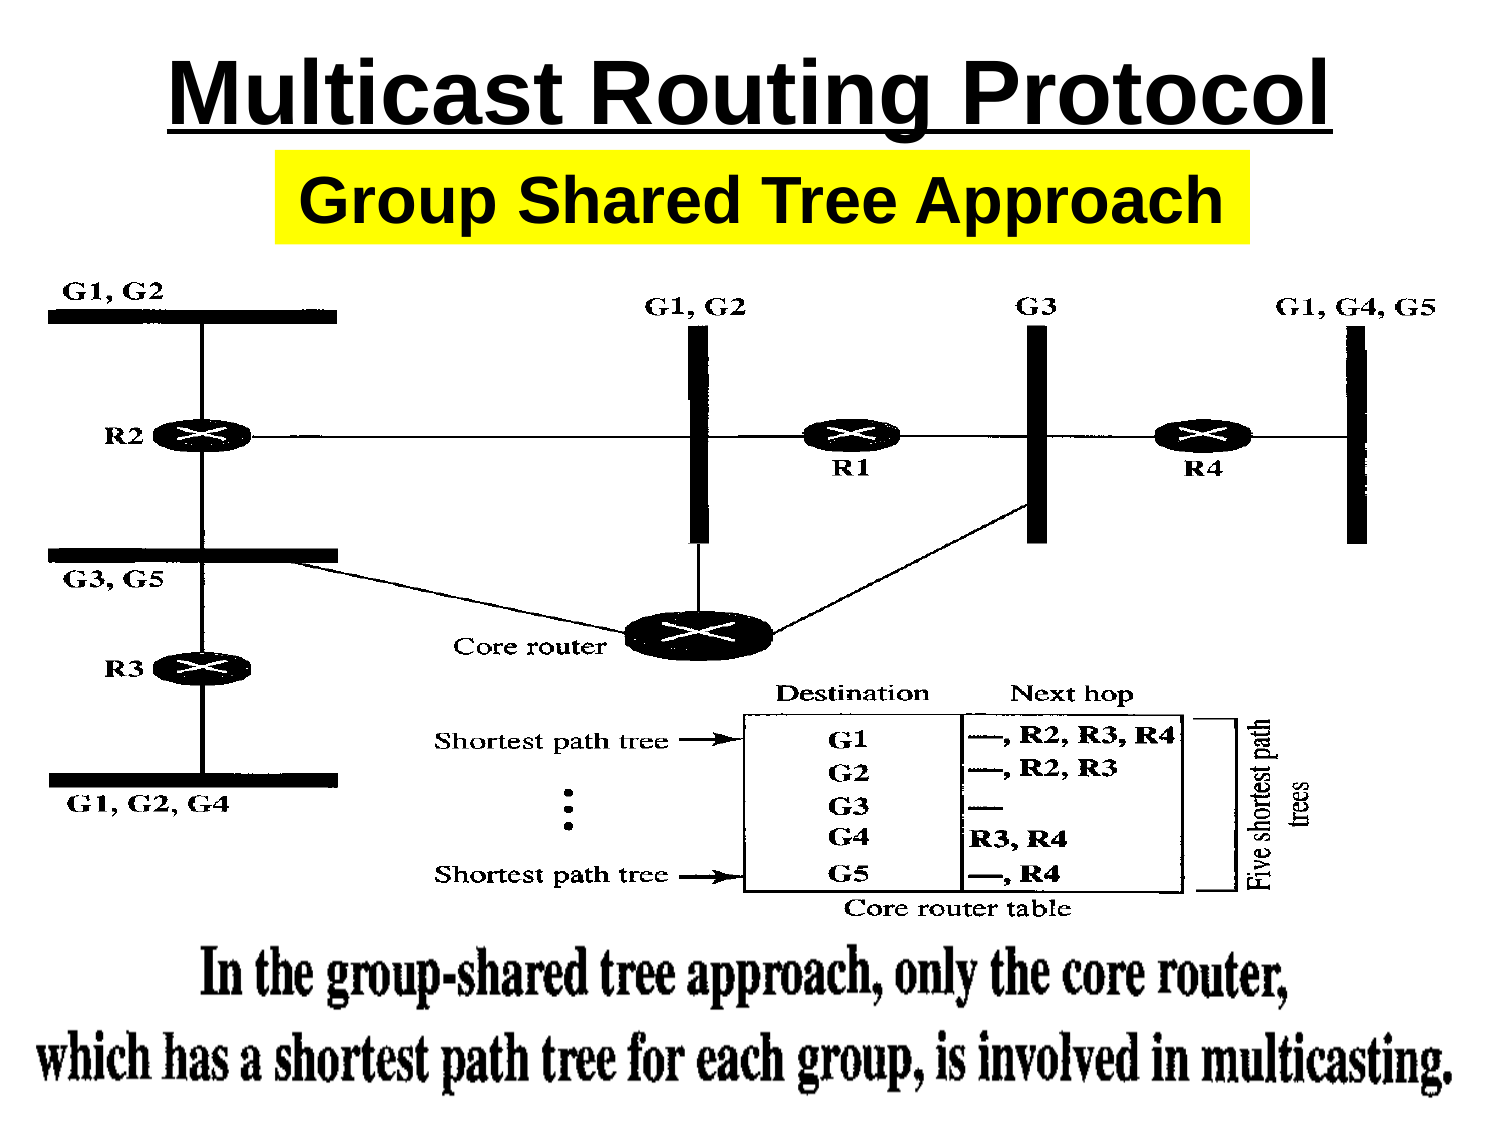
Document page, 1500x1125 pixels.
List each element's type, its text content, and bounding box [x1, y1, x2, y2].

picture [12, 256, 1488, 1113]
text_box Group Shared Tree Approach [274, 149, 1250, 245]
text_box Multicast Routing Protocol [112, 24, 1388, 213]
